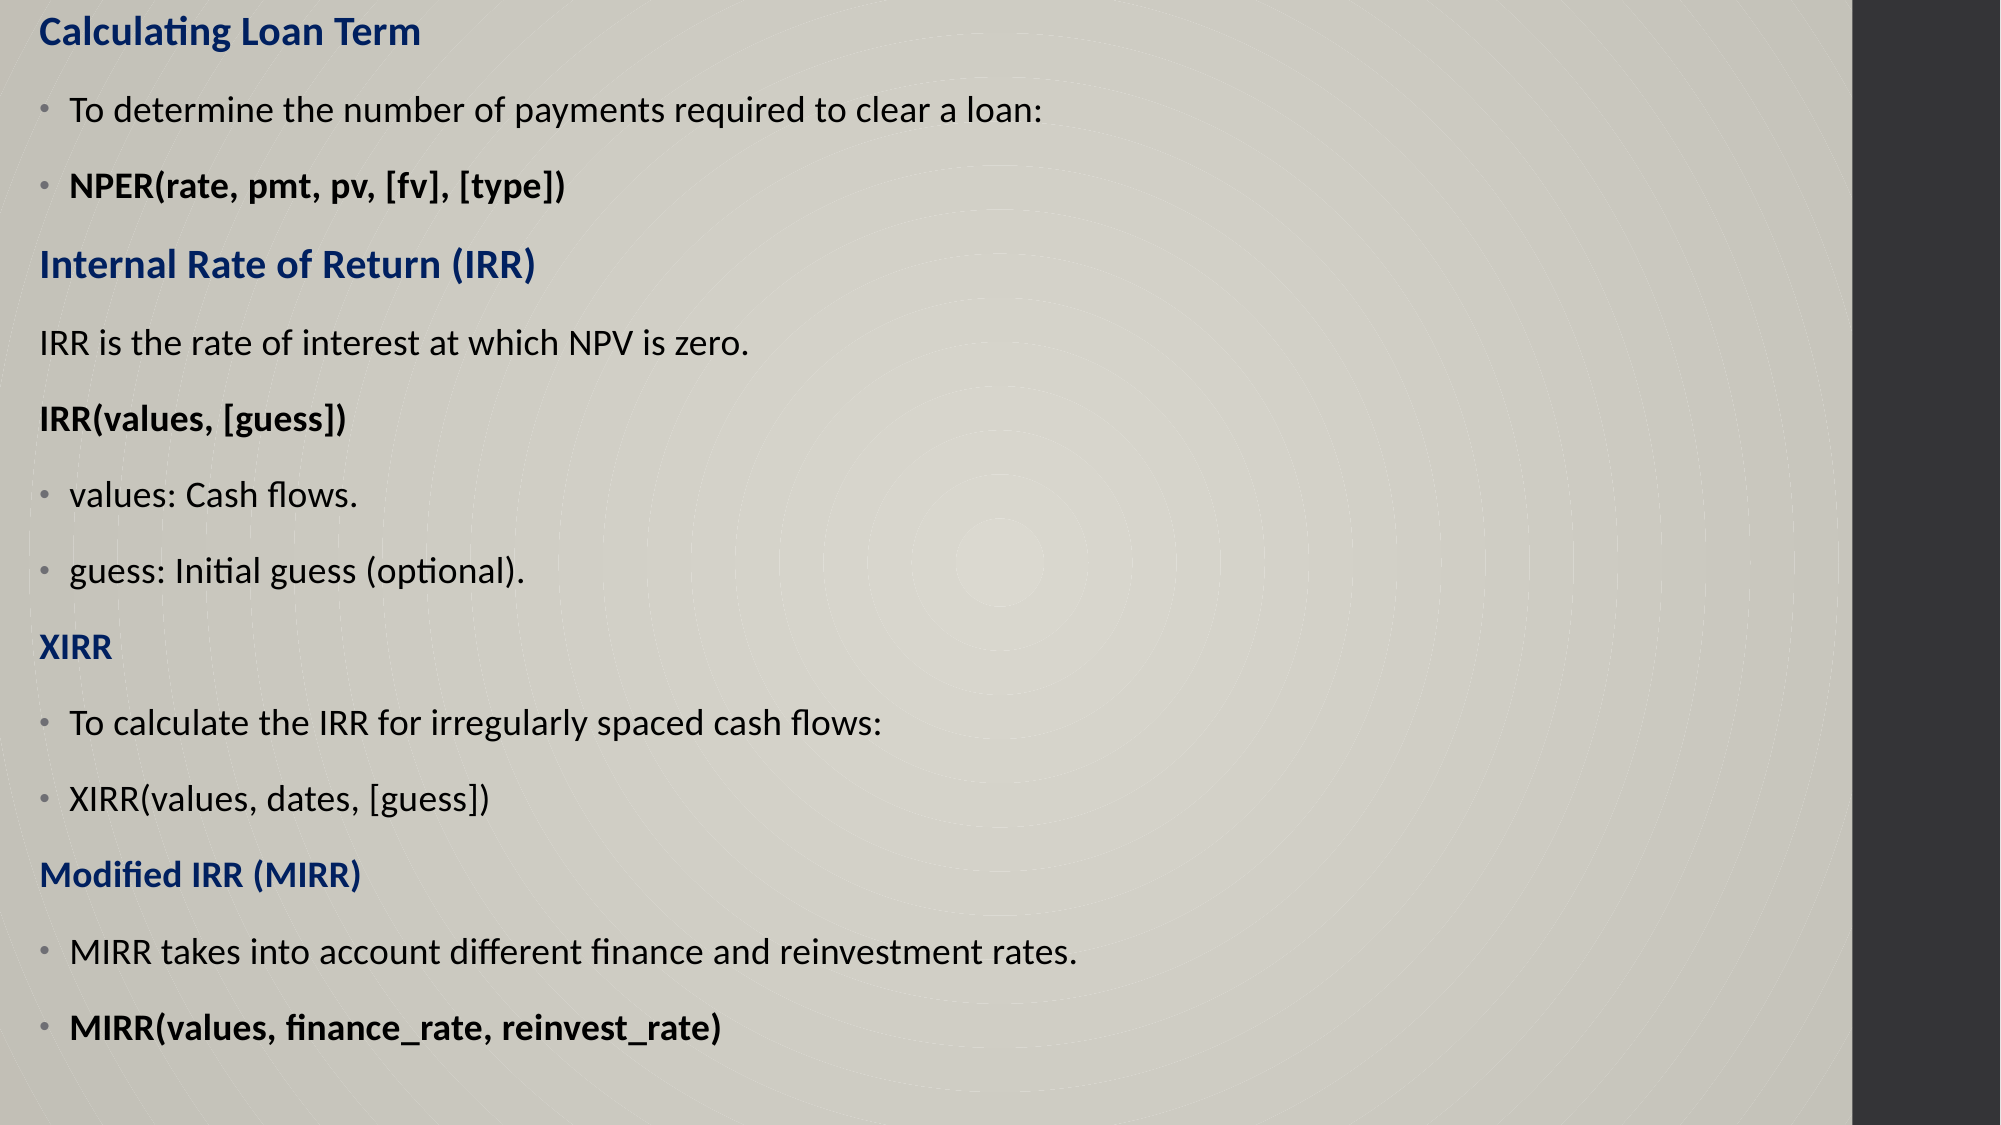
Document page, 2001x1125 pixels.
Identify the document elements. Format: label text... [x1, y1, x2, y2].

list Calculating Loan Term To determine the number of payments required to clear a loan: NPER(rate, pmt, pv, [fv], [type]) Internal Rate of Return (IRR) IRR is the rate of interest at which NPV is zero. IRR(values, [guess]) values: Cash flows. guess: Initial guess (optional). XIRR To calculate the IRR for irregularly spaced cash flows: XIRR(values, dates, [guess]) Modified IRR (MIRR) MIRR takes into account different finance and reinvestment rates. MIRR(values, finance_rate, reinvest_rate) [24, 0, 1797, 1100]
